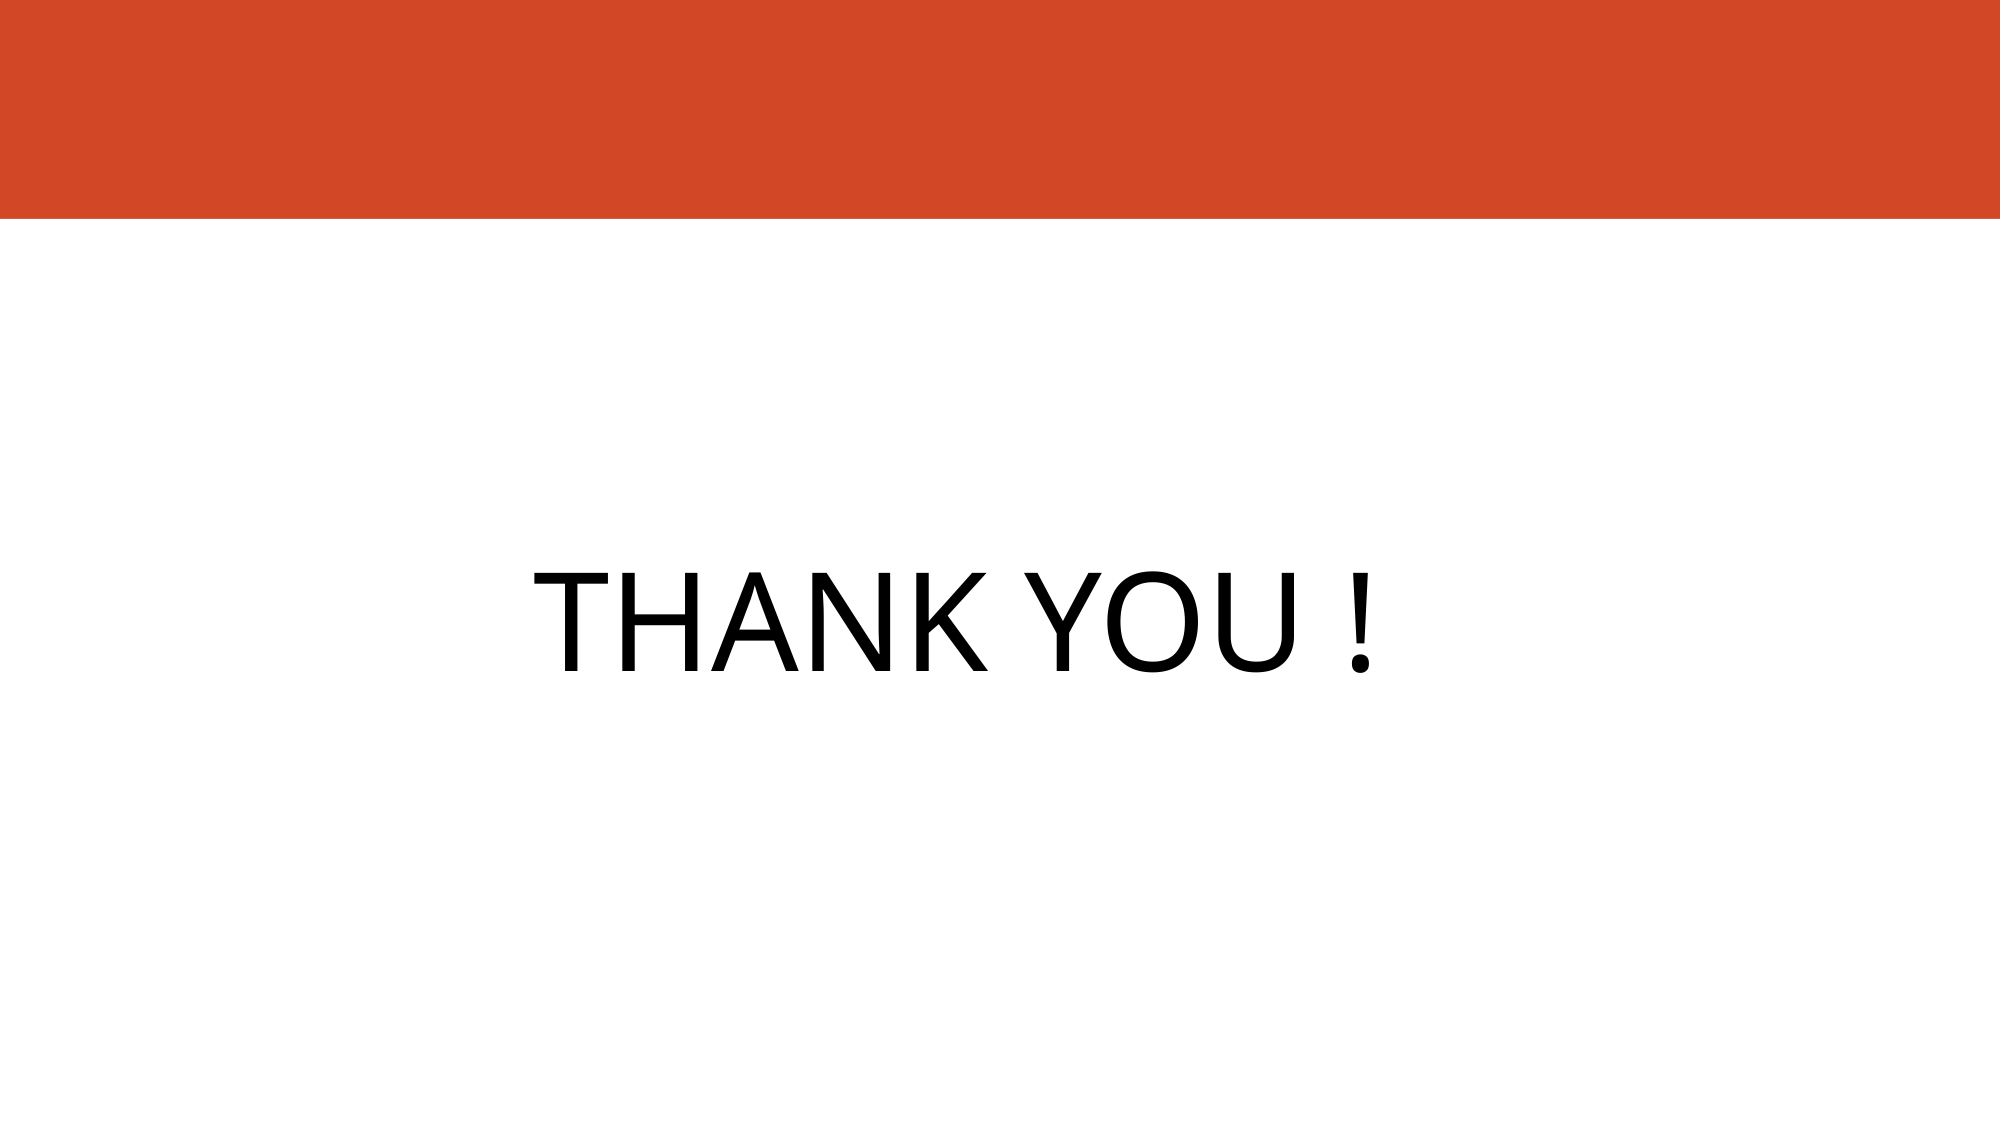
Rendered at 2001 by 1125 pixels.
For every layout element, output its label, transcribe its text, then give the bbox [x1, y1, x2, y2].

text_box THANK YOU ! [518, 527, 1396, 707]
